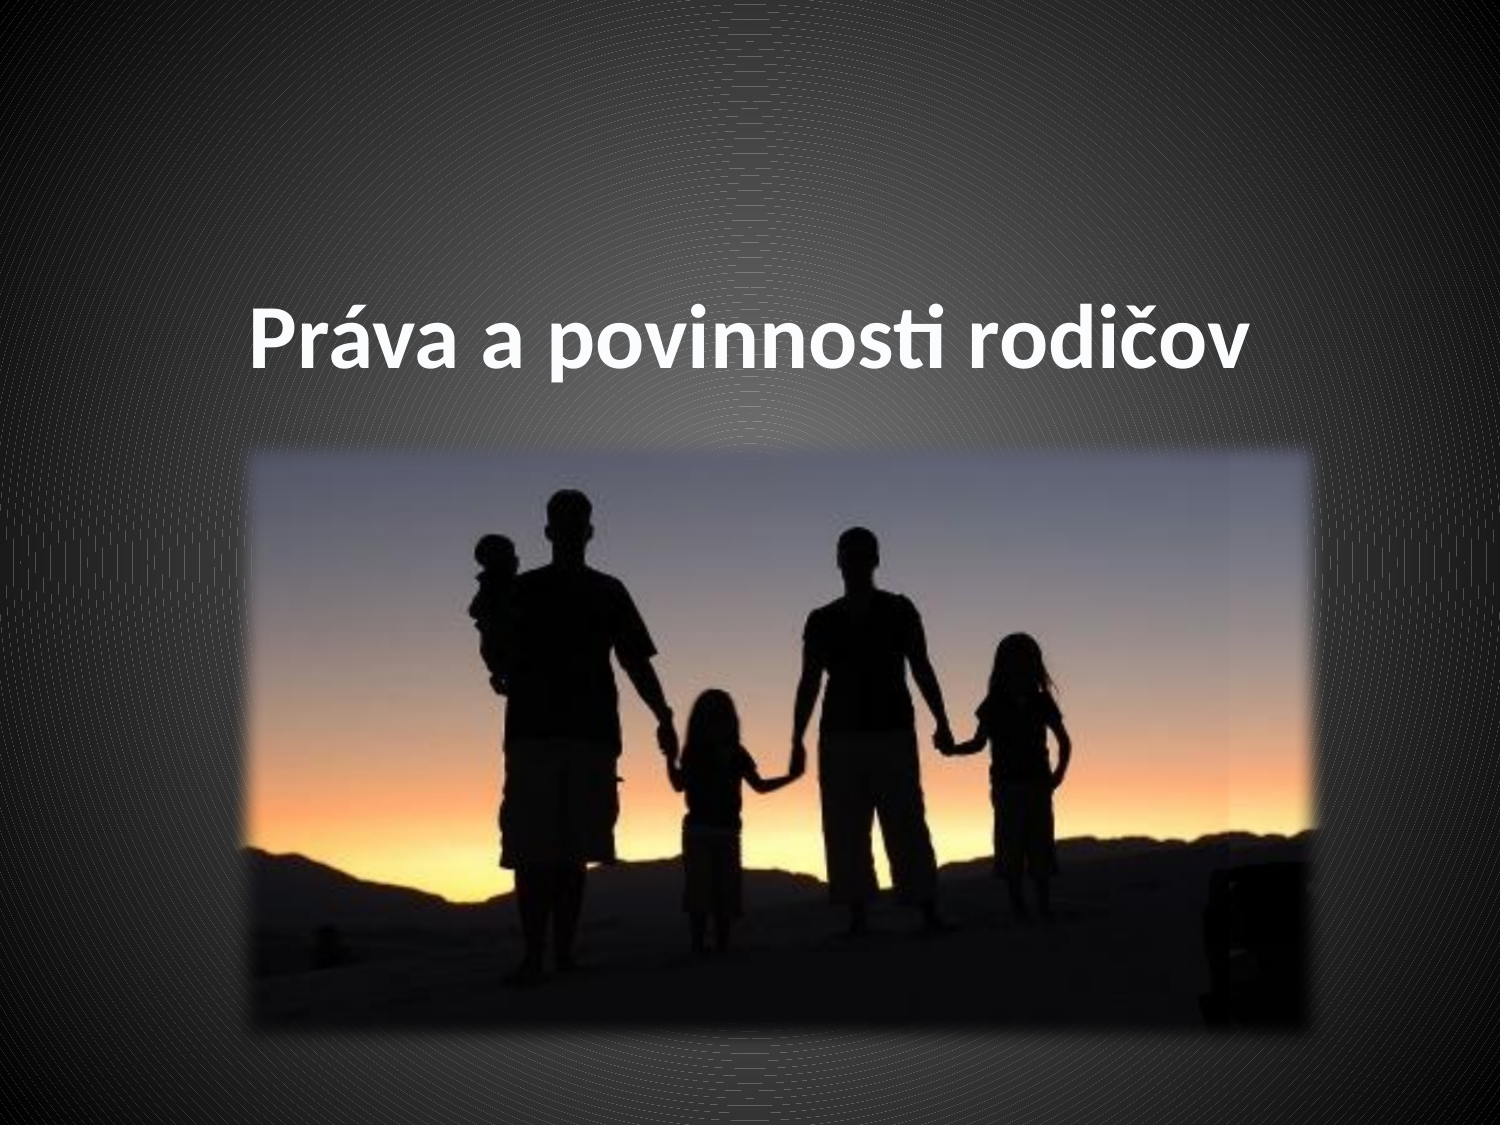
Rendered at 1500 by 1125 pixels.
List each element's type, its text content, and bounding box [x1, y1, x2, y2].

title Práva a povinnosti rodičov [112, 196, 1388, 468]
picture [229, 432, 1329, 1052]
